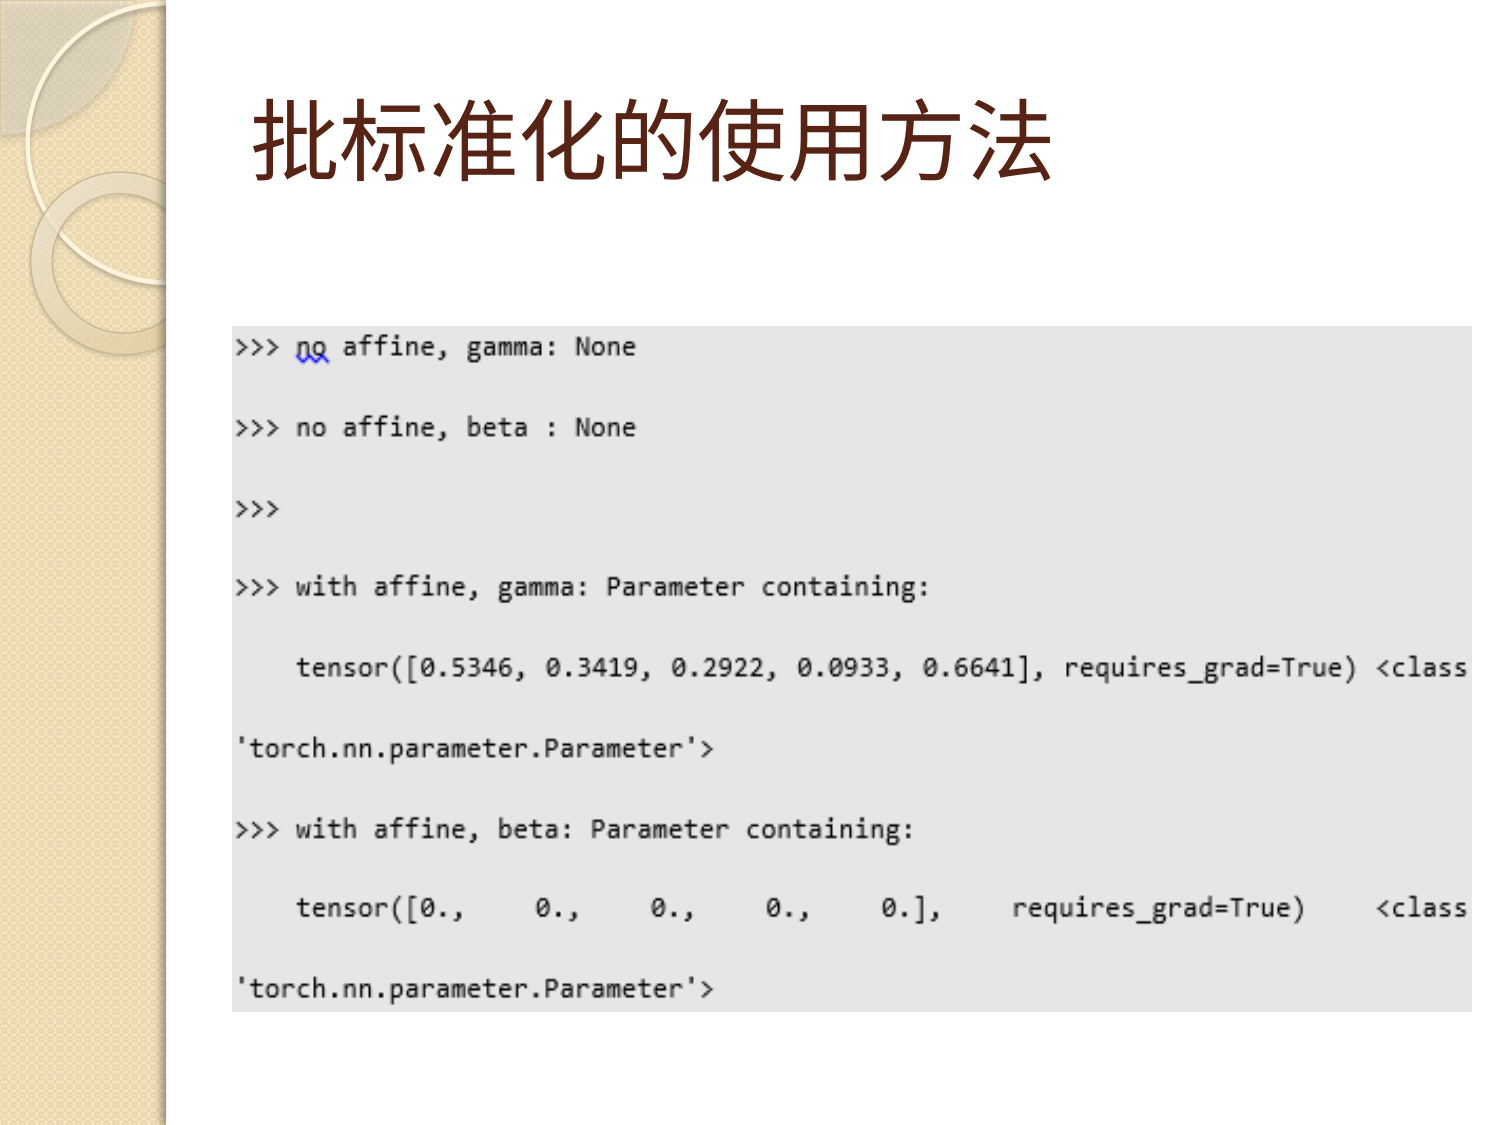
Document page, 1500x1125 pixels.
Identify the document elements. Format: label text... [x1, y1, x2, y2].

picture [232, 326, 1473, 1012]
title 批标准化的使用方法 [235, 45, 1466, 233]
